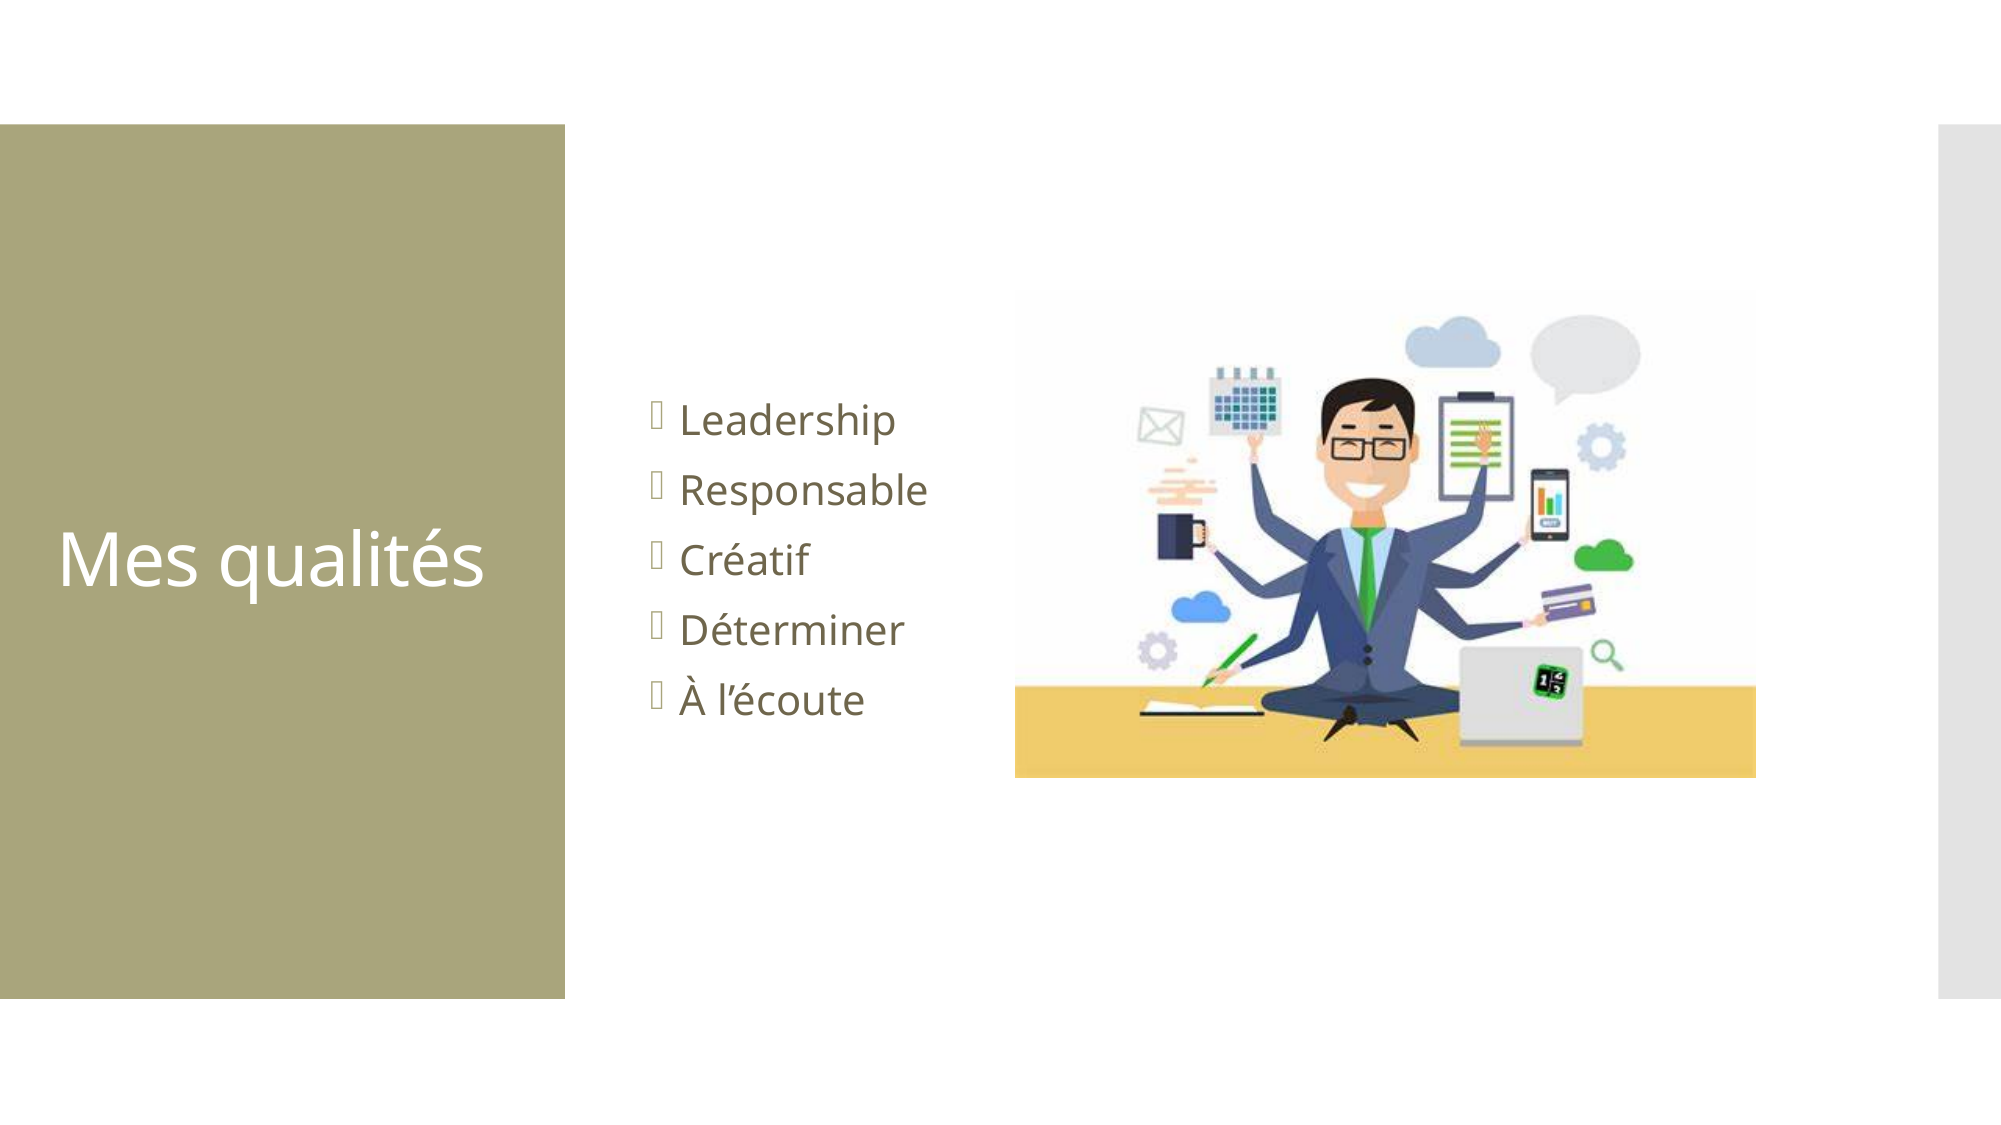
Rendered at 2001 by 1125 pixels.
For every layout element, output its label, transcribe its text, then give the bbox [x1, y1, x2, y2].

title Mes qualités [41, 184, 525, 940]
list Leadership Responsable Créatif Déterminer À l’écoute [634, 141, 1835, 982]
picture [1014, 289, 1757, 778]
